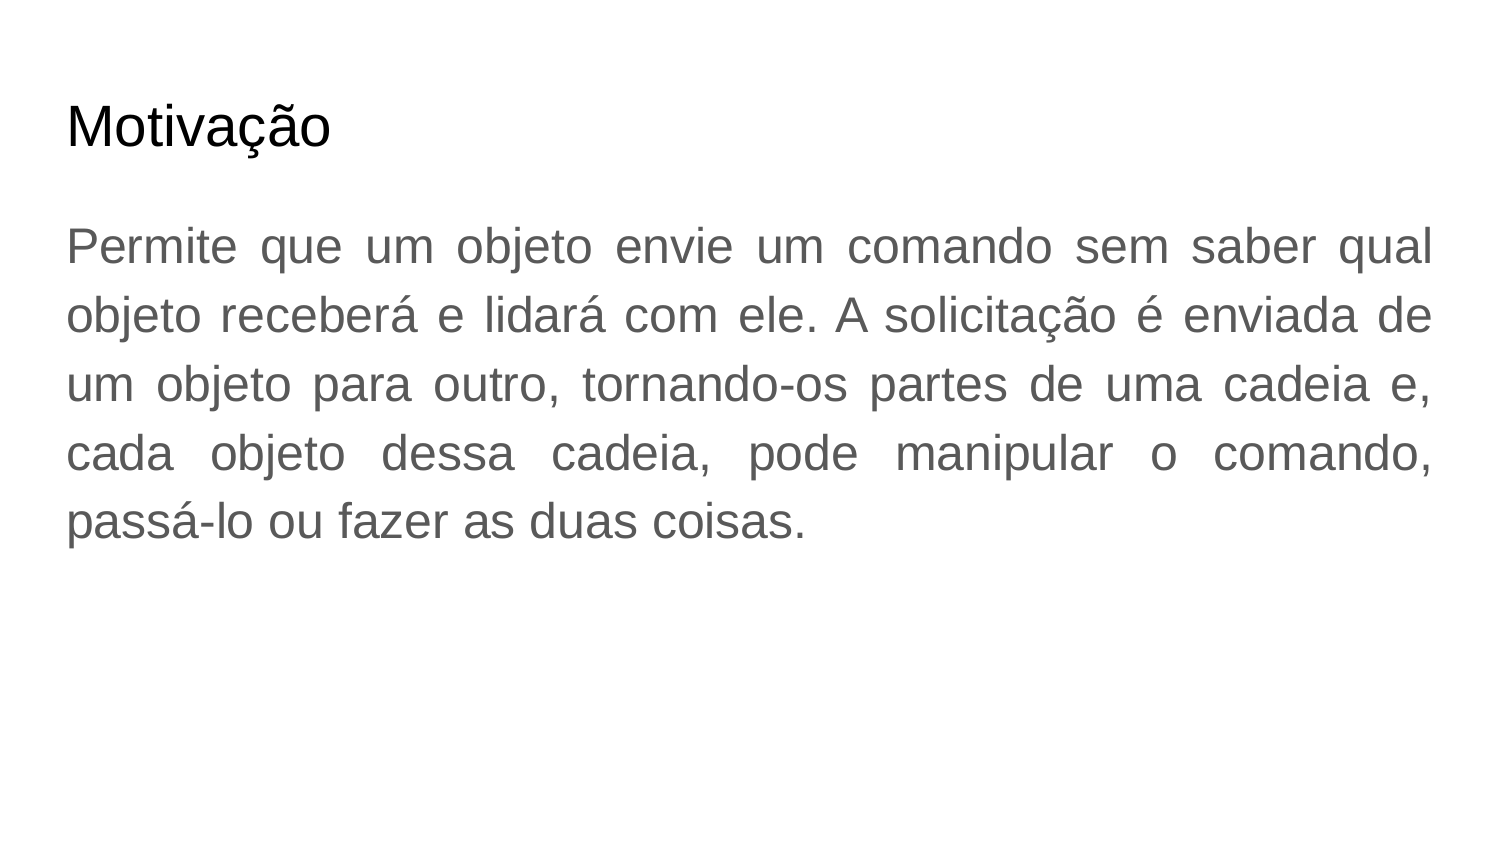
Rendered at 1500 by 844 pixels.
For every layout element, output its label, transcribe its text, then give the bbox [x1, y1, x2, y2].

list Permite que um objeto envie um comando sem saber qual objeto receberá e lidará com ele. A solicitação é enviada de um objeto para outro, tornando-os partes de uma cadeia e, cada objeto dessa cadeia, pode manipular o comando, passá-lo ou fazer as duas coisas. [51, 189, 1449, 750]
title Motivação [51, 72, 1449, 167]
